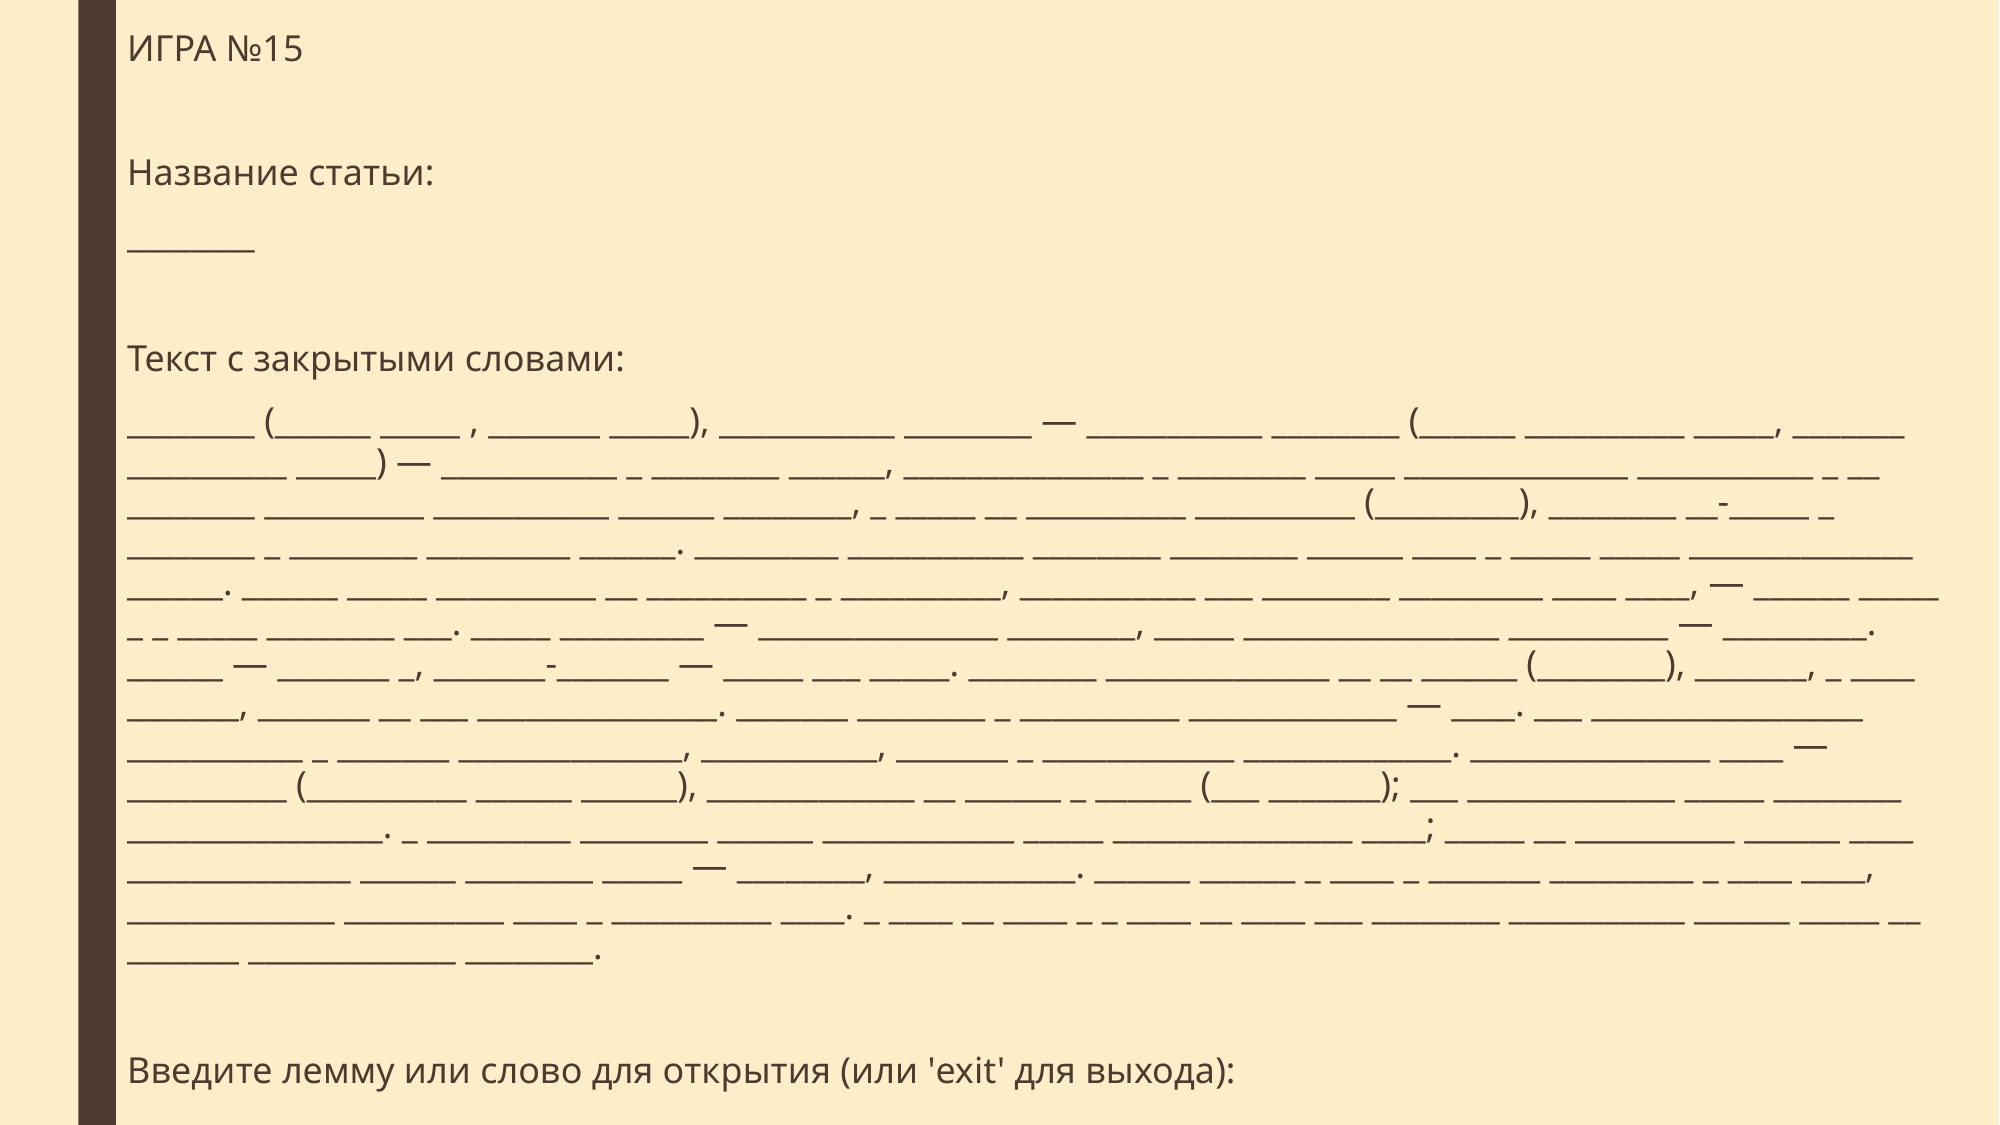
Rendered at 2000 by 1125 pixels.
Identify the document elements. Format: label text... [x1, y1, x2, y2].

list ИГРА №15 Название статьи: ________ Текст с закрытыми словами: ________ (______ _____ , _______ _____), ___________ ________ — ___________ ________ (______ __________ _____, _______ __________ _____) — ___________ _ ________ ______, _______________ _ ________ _____ ______________ ___________ _ __ ________ __________ ___________ ______ ________, _ _____ __ __________ __________ (_________), ________ __-_____ _ ________ _ ________ _________ ______. _________ ___________ ________ ________ ______ ____ _ _____ _____ ______________ ______. ______ _____ __________ __ __________ _ __________, ___________ ___ ________ _________ ____ ____, — ______ _____ _ _ _____ ________ ___. _____ _________ — _______________ ________, _____ ________________ __________ — _________. ______ — _______ _, _______-_______ — _____ ___ _____. ________ ______________ __ __ ______ (________), _______, _ ____ _______, _______ __ ___ _______________. _______ ________ _ __________ _____________ — ____. ___ _________________ ___________ _ _______ ______________, ___________, _______ _ ____________ _____________. _______________ ____ — __________ (__________ ______ ______), _____________ __ ______ _ ______ (___ _______); ___ _____________ _____ ________ ________________. _ _________ ________ ______ ____________ _____ _______________ ____; _____ __ __________ ______ ____ ______________ ______ ________ _____ — ________, ____________. ______ ______ _ ____ _ _______ _________ _ ____ ____, _____________ __________ ____ _ __________ ____. _ ____ __ ____ _ _ ____ __ ____ ___ ________ ___________ ______ _____ __ _______ _____________ ________. Введите лемму или слово для открытия (или 'exit' для выхода): [112, 22, 1974, 1104]
